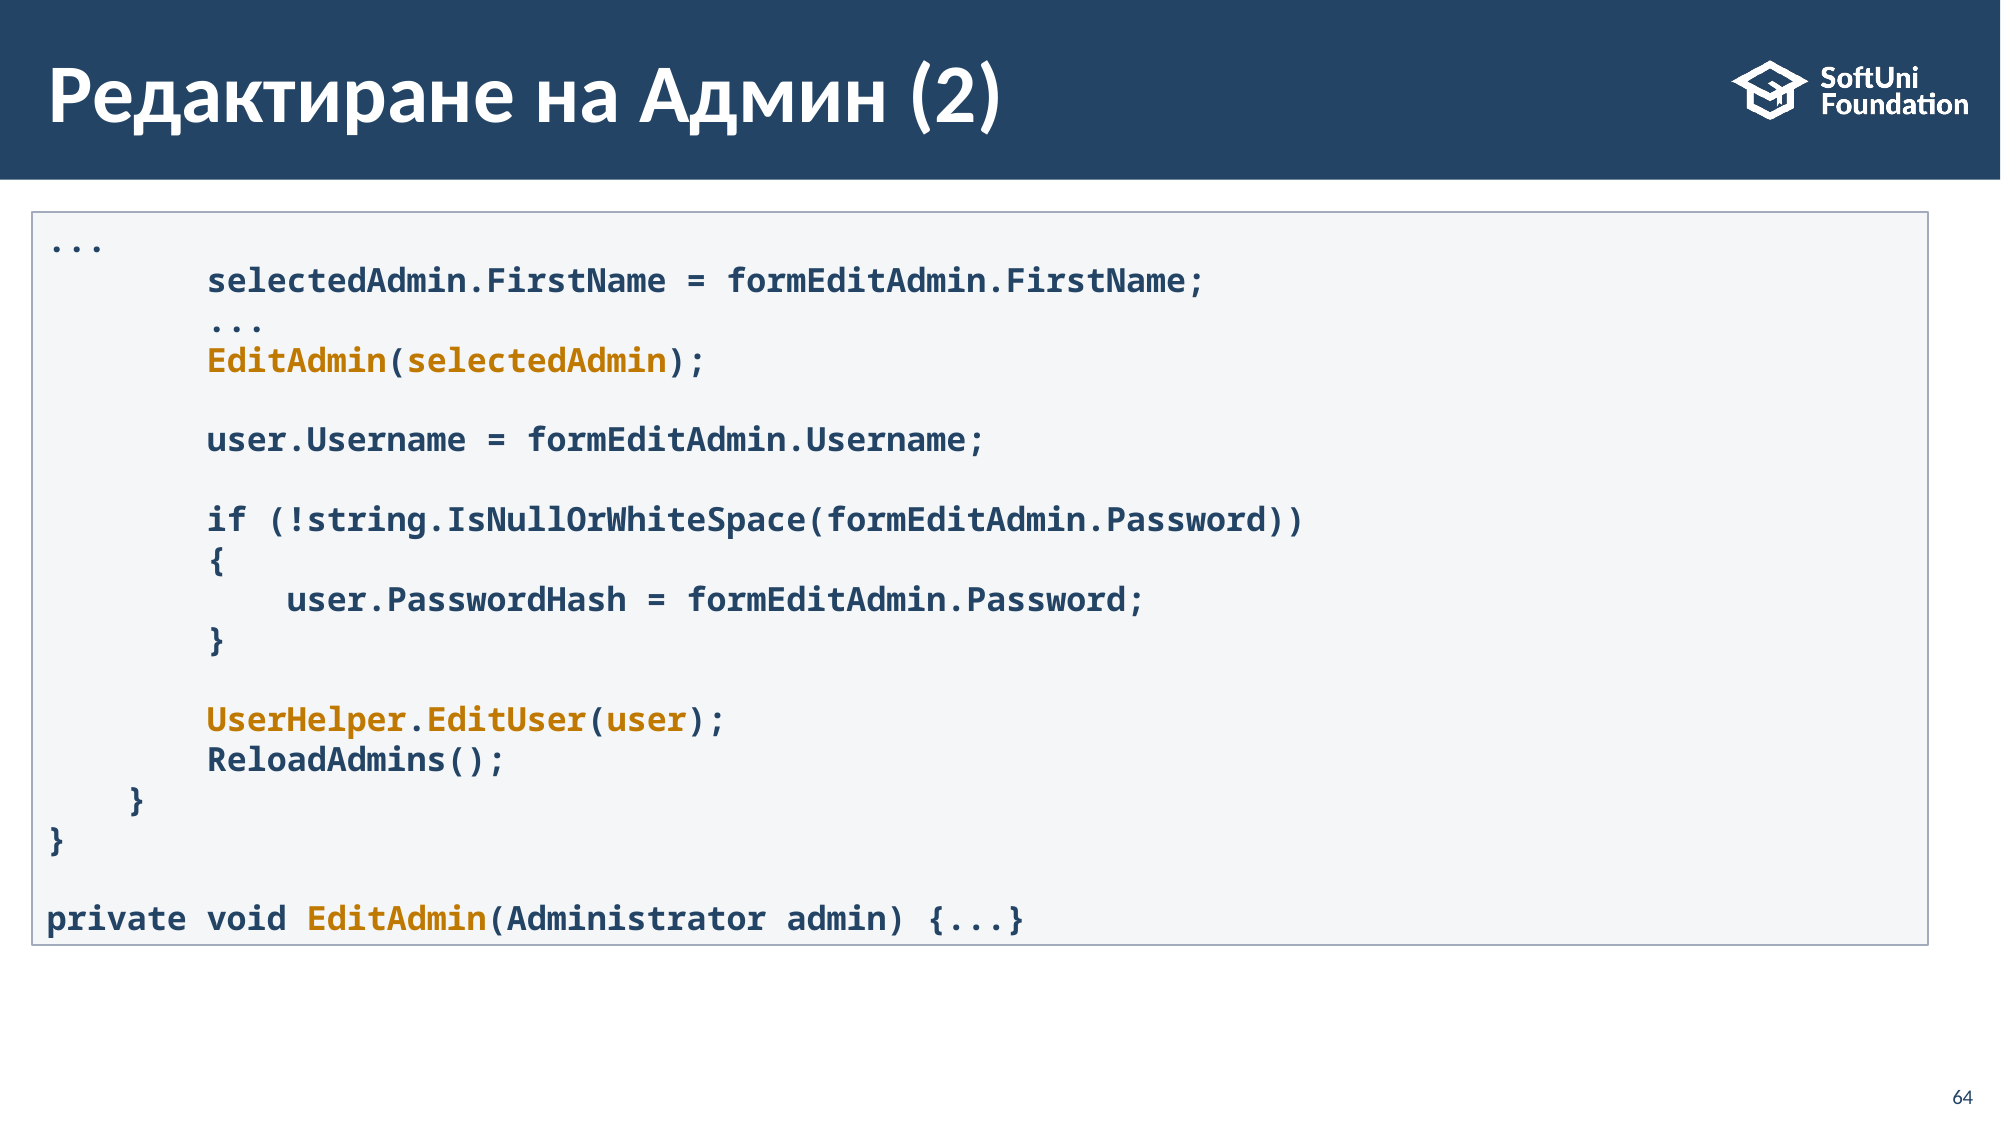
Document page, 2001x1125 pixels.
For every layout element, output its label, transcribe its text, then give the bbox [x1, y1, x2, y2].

slide_number 64 [1927, 1067, 1989, 1117]
text_box ... selectedAdmin.FirstName = formEditAdmin.FirstName; ... EditAdmin(selectedAdmin); user.Username = formEditAdmin.Username; if (!string.IsNullOrWhiteSpace(formEditAdmin.Password)) { user.PasswordHash = formEditAdmin.Password; } UserHelper.EditUser(user); ReloadAdmins(); } } private void EditAdmin(Administrator admin) {...} [32, 211, 1928, 945]
picture [1731, 60, 1968, 120]
title Редактиране на Админ (2) [31, 16, 1716, 162]
